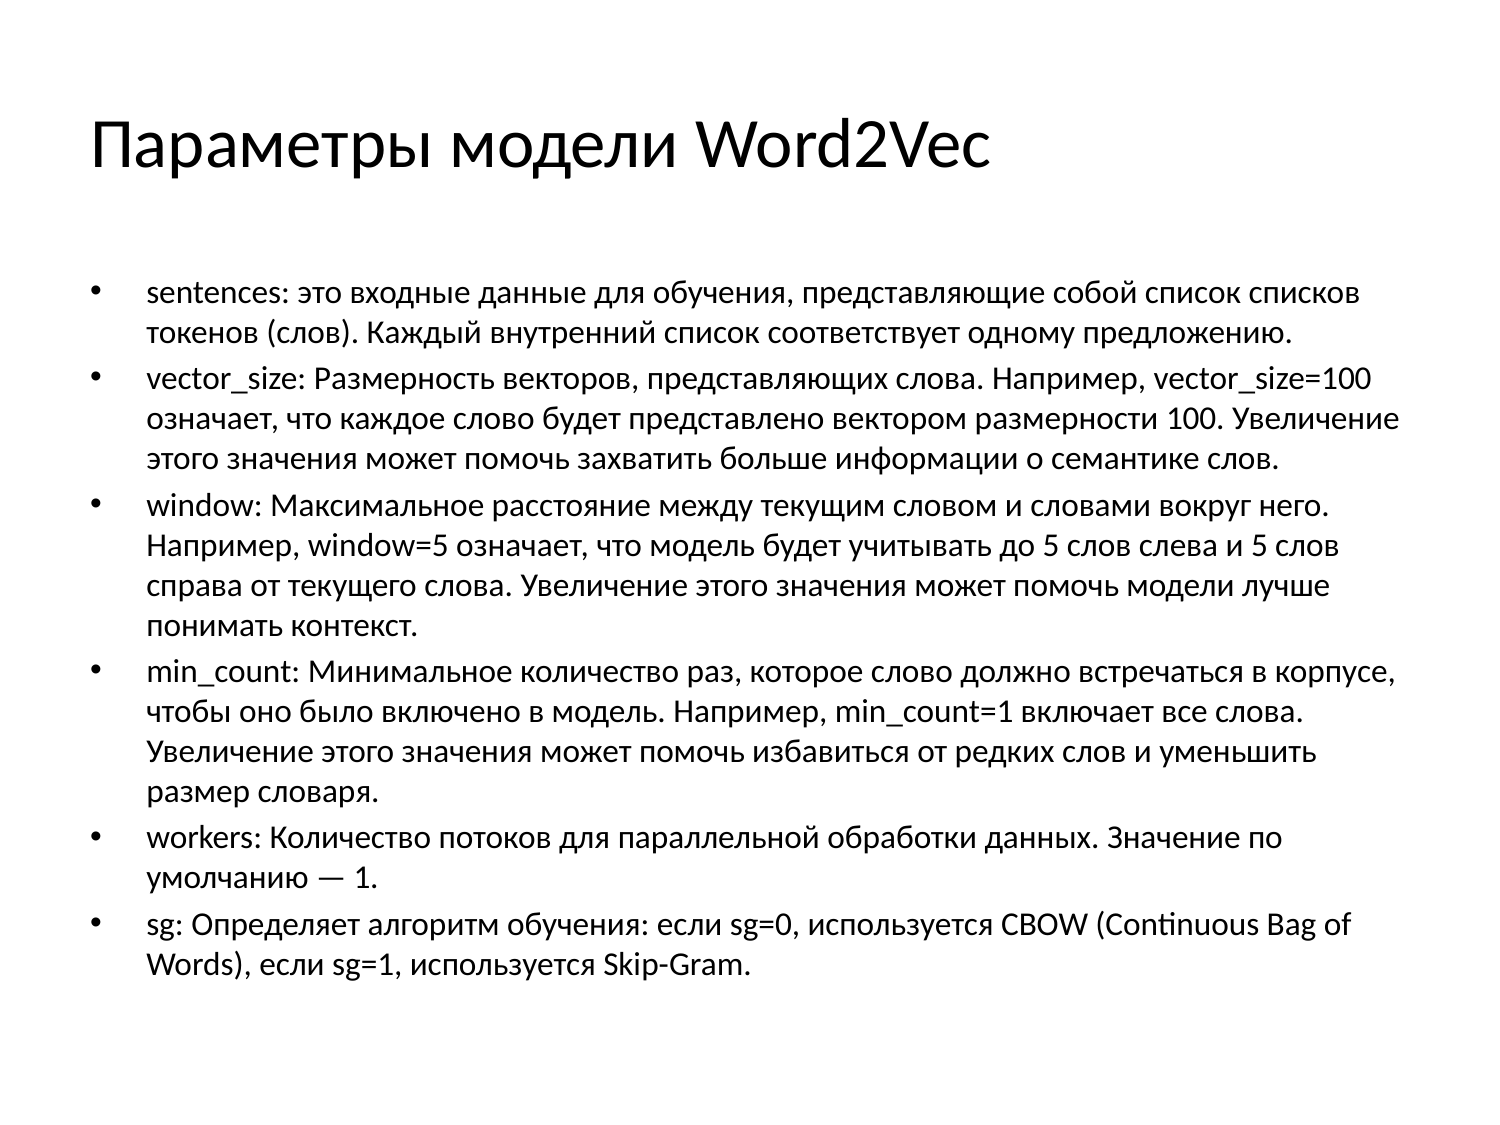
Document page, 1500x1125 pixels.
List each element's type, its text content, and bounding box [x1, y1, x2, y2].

title Параметры модели Word2Vec [75, 45, 1425, 233]
list sentences: это входные данные для обучения, представляющие собой список списков токенов (слов). Каждый внутренний список соответствует одному предложению. vector_size: Размерность векторов, представляющих слова. Например, vector_size=100 означает, что каждое слово будет представлено вектором размерности 100. Увеличение этого значения может помочь захватить больше информации о семантике слов. window: Максимальное расстояние между текущим словом и словами вокруг него. Например, window=5 означает, что модель будет учитывать до 5 слов слева и 5 слов справа от текущего слова. Увеличение этого значения может помочь модели лучше понимать контекст. min_count: Минимальное количество раз, которое слово должно встречаться в корпусе, чтобы оно было включено в модель. Например, min_count=1 включает все слова. Увеличение этого значения может помочь избавиться от редких слов и уменьшить размер словаря. workers: Количество потоков для параллельной обработки данных. Значение по умолчанию — 1. sg: Определяет алгоритм обучения: если sg=0, используется CBOW (Continuous Bag of Words), если sg=1, используется Skip-Gram. [75, 262, 1425, 1005]
